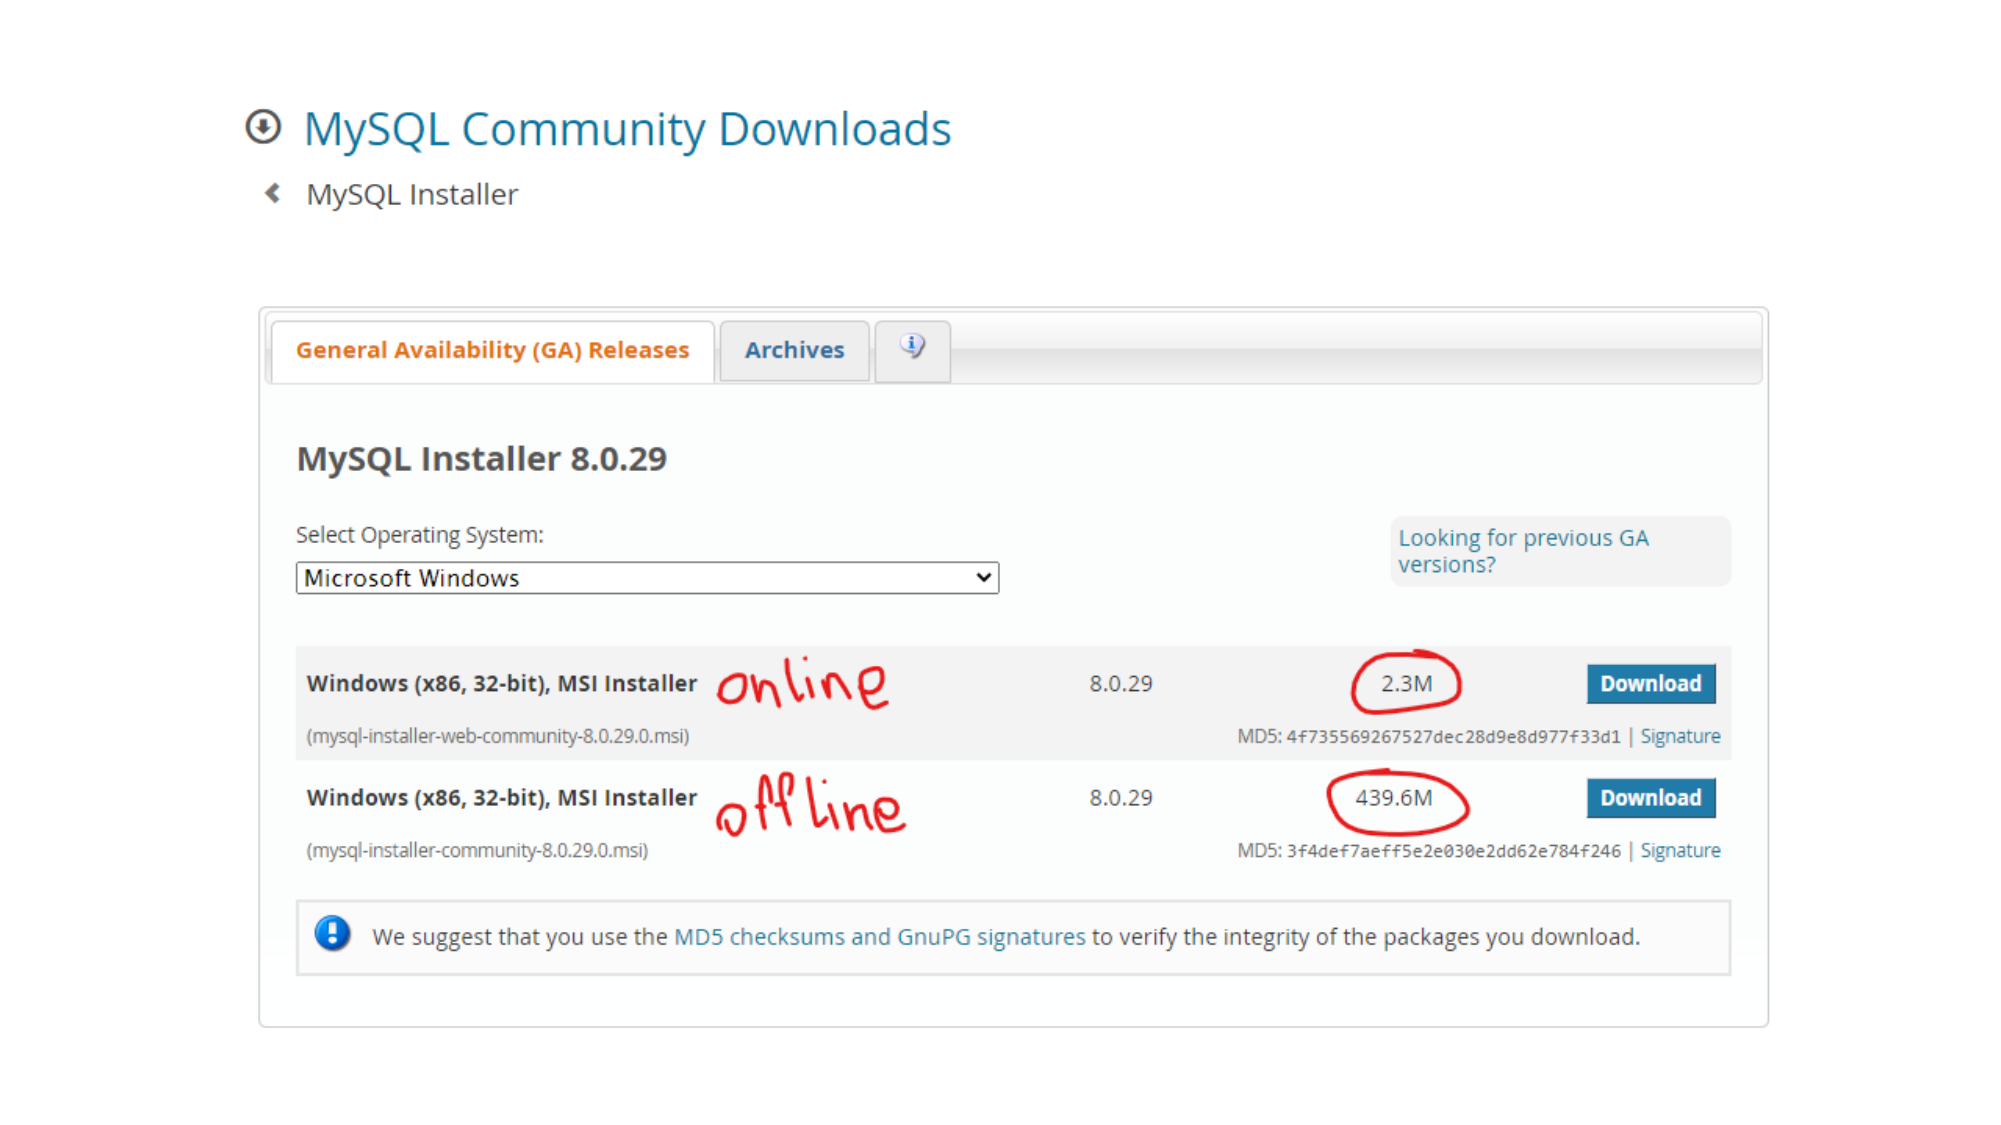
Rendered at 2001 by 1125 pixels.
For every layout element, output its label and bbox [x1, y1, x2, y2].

picture [218, 86, 1782, 1039]
